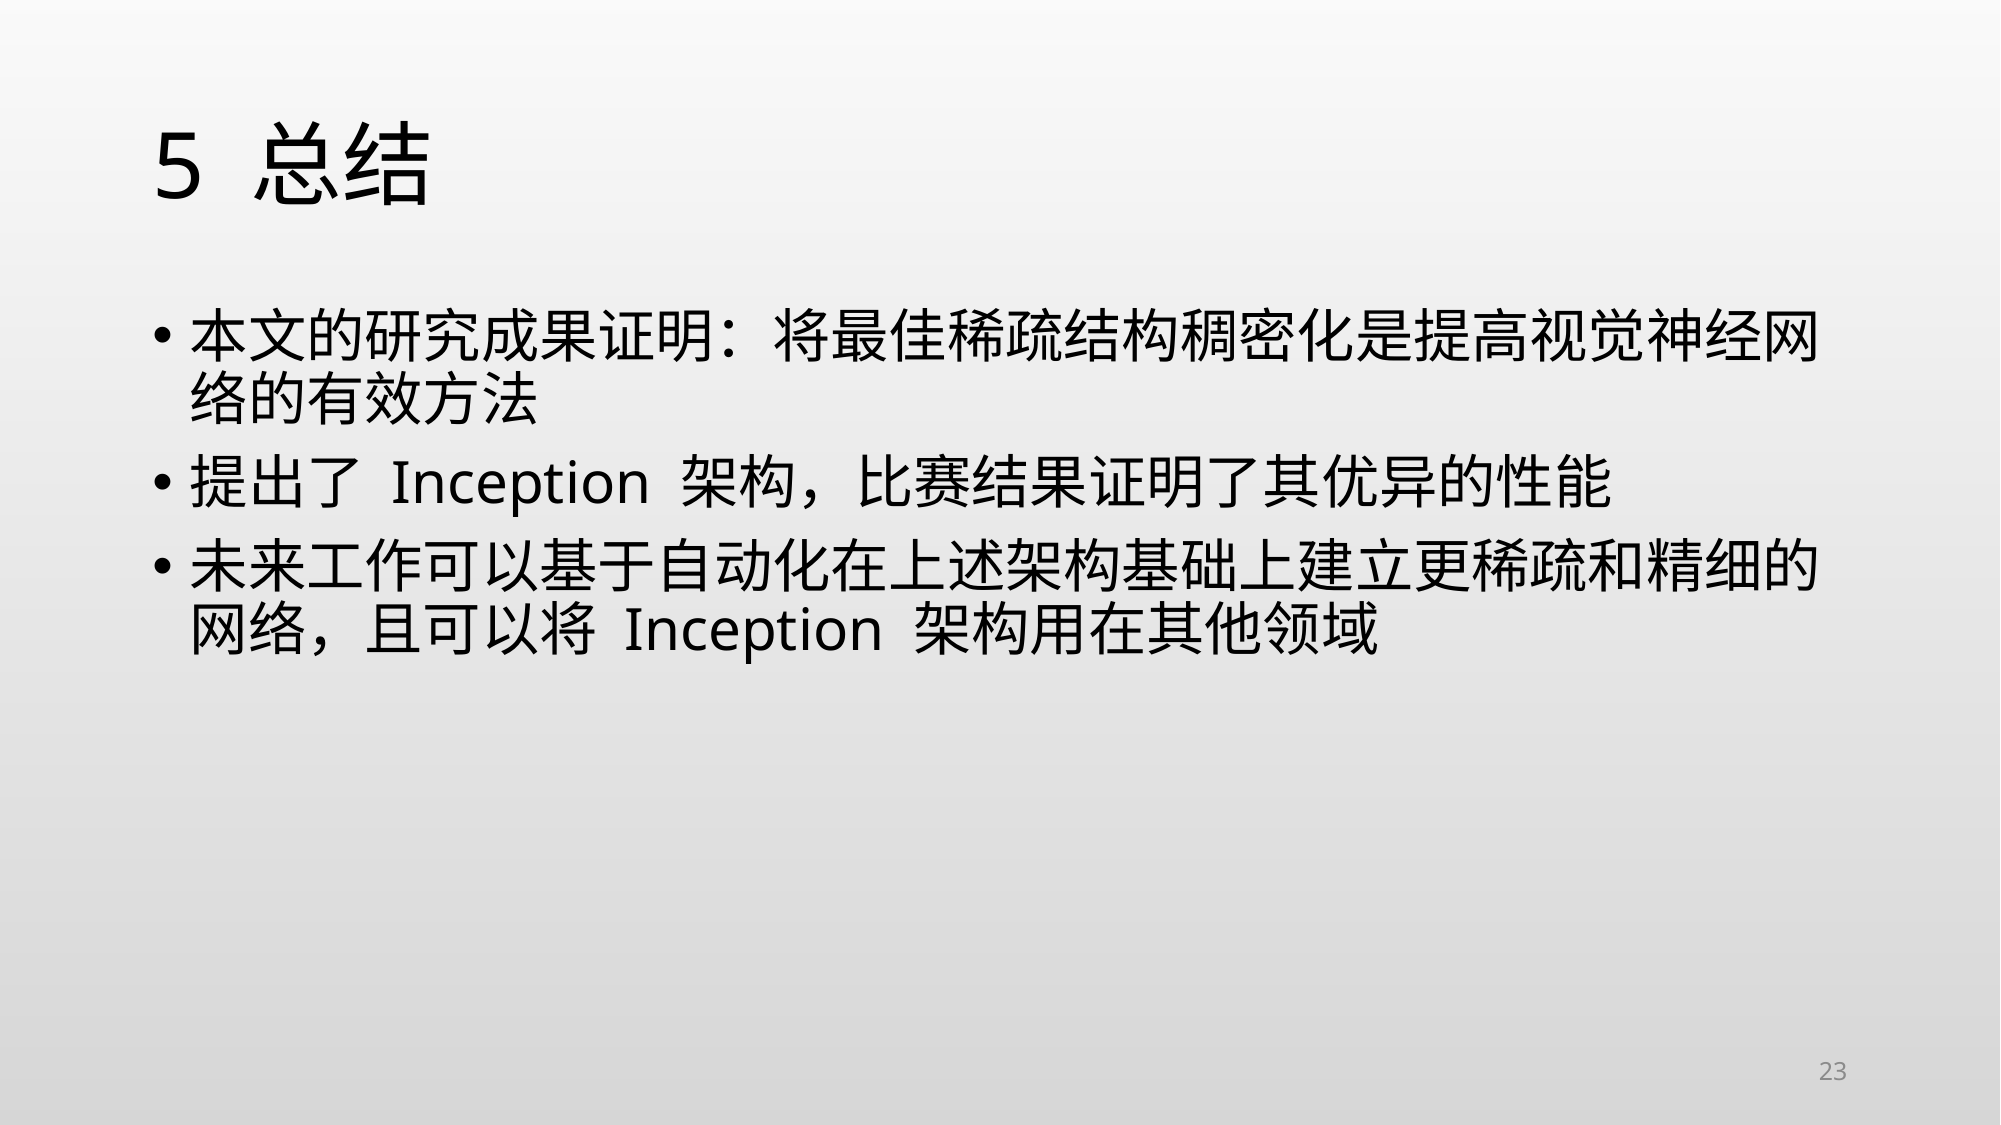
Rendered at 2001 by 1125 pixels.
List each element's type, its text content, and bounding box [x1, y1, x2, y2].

list 本文的研究成果证明：将最佳稀疏结构稠密化是提高视觉神经网络的有效方法 提出了 Inception 架构，比赛结果证明了其优异的性能 未来工作可以基于自动化在上述架构基础上建立更稀疏和精细的网络，且可以将 Inception 架构用在其他领域 [137, 299, 1863, 1014]
title 5 总结 [137, 59, 1863, 278]
slide_number 23 [1412, 1042, 1863, 1103]
